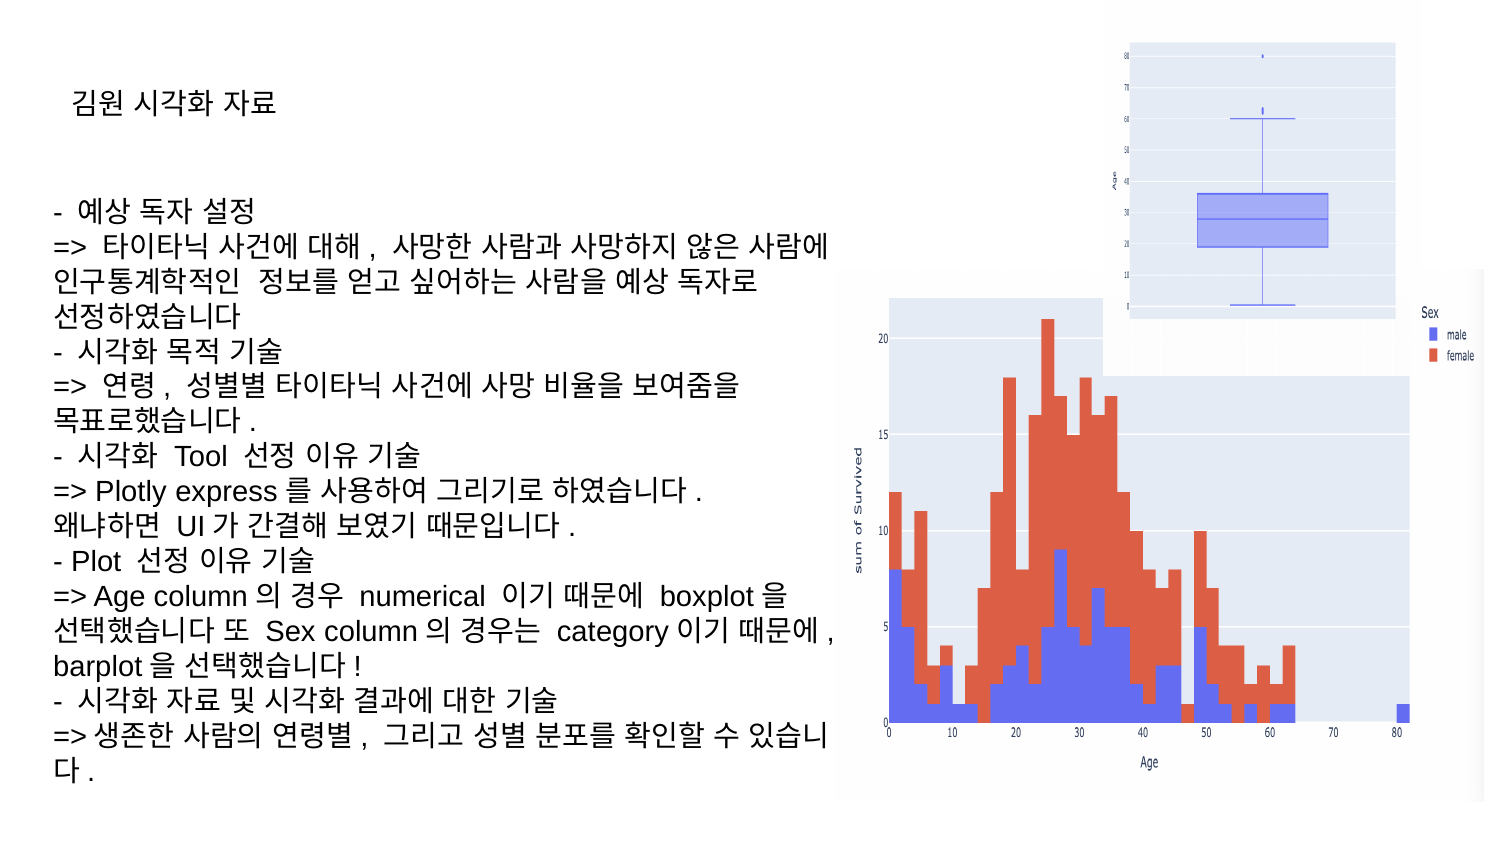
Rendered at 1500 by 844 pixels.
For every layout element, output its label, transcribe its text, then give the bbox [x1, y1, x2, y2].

text_box - 예상 독자 설정 => 타이타닉 사건에 대해, 사망한 사람과 사망하지 않은 사람에 인구통계학적인 정보를 얻고 싶어하는 사람을 예상 독자로 선정하였습니다 - 시각화 목적 기술 => 연령, 성별별 타이타닉 사건에 사망 비율을 보여줌을 목표로했습니다. - 시각화 Tool 선정 이유 기술 => Plotly express를 사용하여 그리기로 하였습니다. 왜냐하면 UI가 간결해 보였기 때문입니다. - Plot 선정 이유 기술 => Age column의 경우 numerical 이기 때문에 boxplot을 선택했습니다 또 Sex column의 경우는 category이기 때문에, barplot을 선택했습니다! - 시각화 자료 및 시각화 결과에 대한 기술 =>생존한 사람의 연령별, 그리고 성별 분포를 확인할 수 있습니다. [38, 177, 876, 803]
text_box 김원 시각화 자료 [56, 70, 974, 136]
picture [832, 0, 1484, 802]
